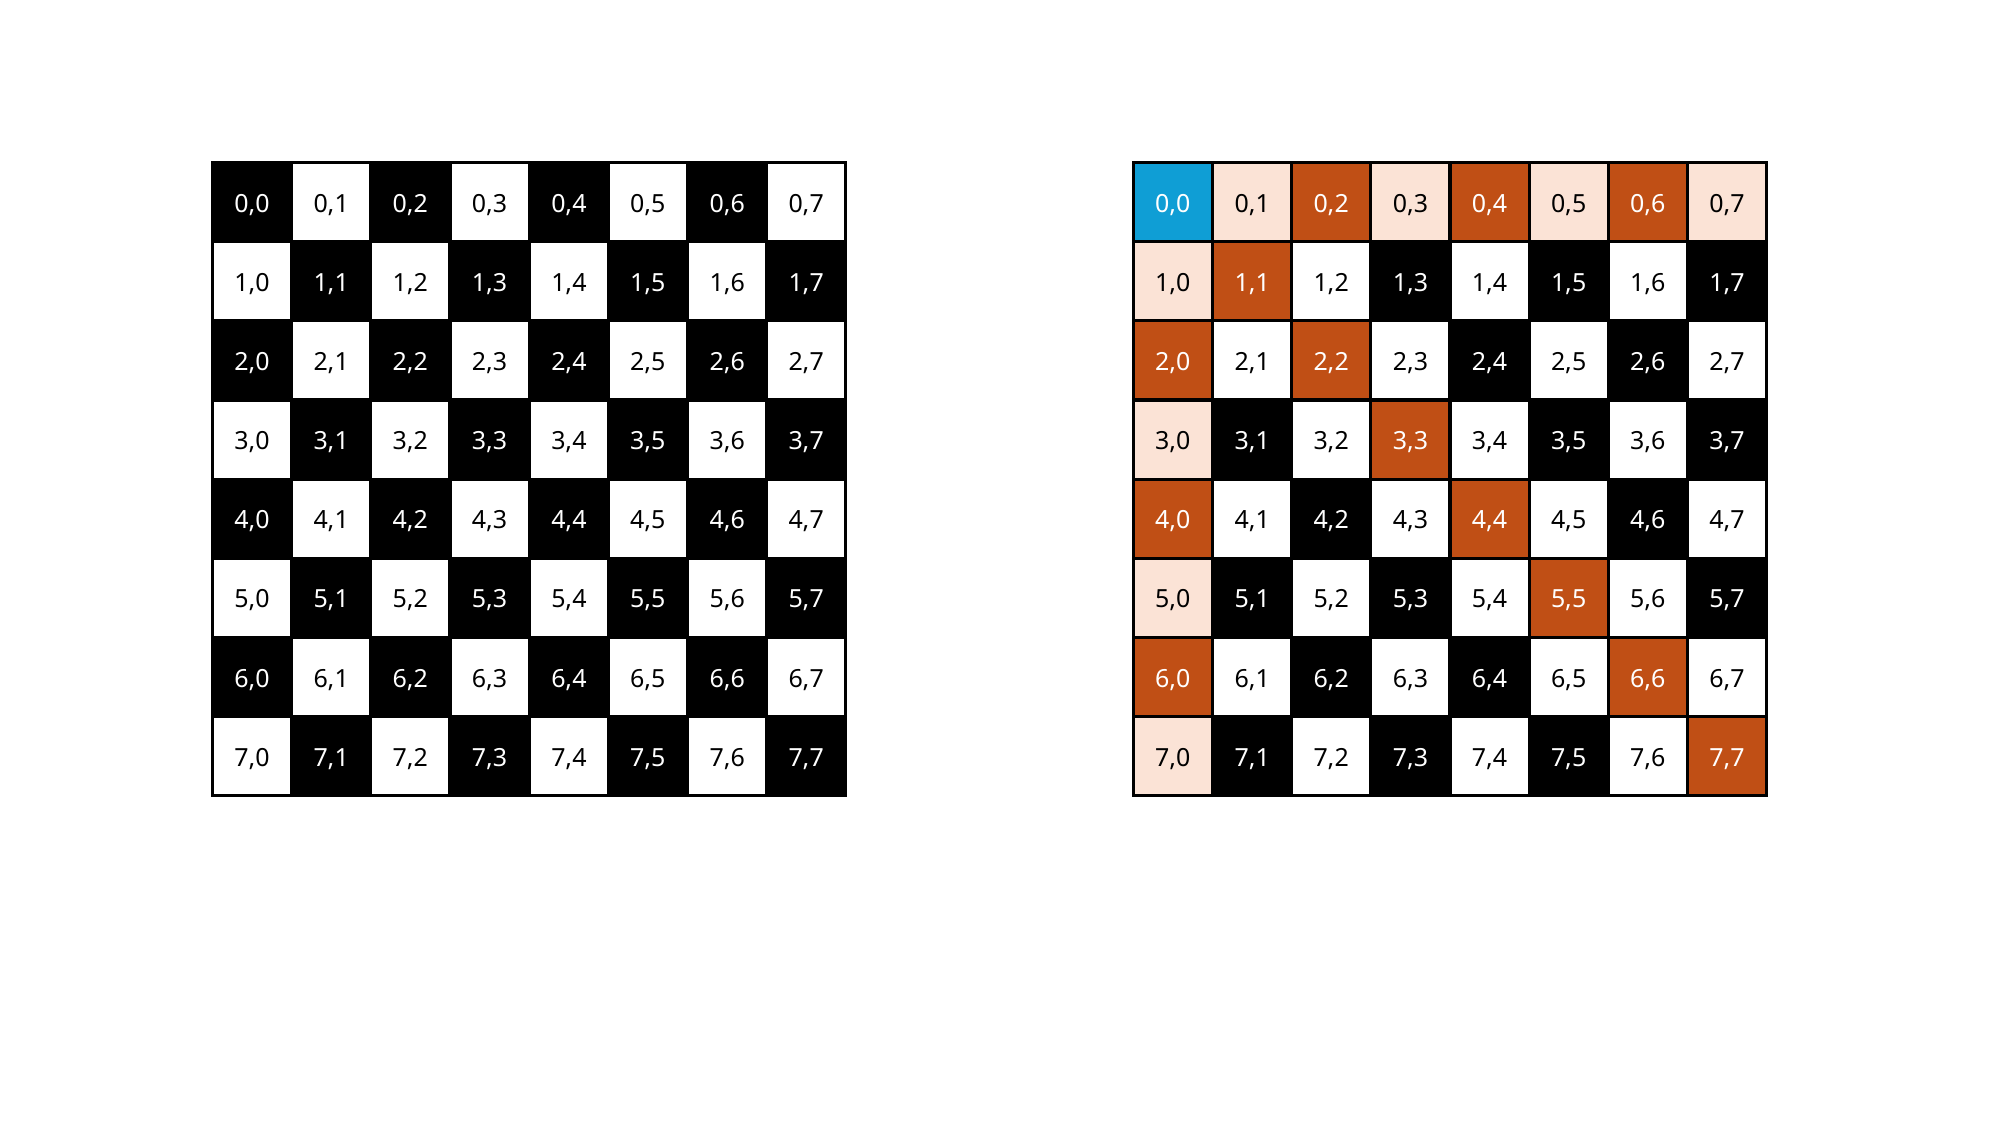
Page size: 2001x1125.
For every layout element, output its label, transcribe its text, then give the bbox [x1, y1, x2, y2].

text_box 1,3 [1369, 240, 1448, 319]
text_box 1,4 [1448, 240, 1528, 319]
text_box 0,1 [1211, 161, 1290, 240]
text_box 1,5 [1528, 240, 1607, 319]
text_box 2,1 [290, 319, 369, 398]
text_box 5,1 [290, 557, 369, 636]
text_box 6,0 [211, 636, 290, 715]
text_box 5,5 [1528, 557, 1607, 636]
text_box 7,5 [1528, 715, 1607, 797]
text_box 1,5 [607, 240, 686, 319]
text_box 3,3 [448, 398, 528, 478]
text_box 0,2 [1290, 161, 1369, 240]
text_box 0,7 [765, 161, 847, 240]
text_box 2,2 [369, 319, 448, 398]
text_box 2,7 [765, 319, 847, 398]
text_box 1,2 [1290, 240, 1369, 319]
text_box 3,1 [1211, 398, 1290, 478]
text_box 1,7 [765, 240, 847, 319]
text_box 2,2 [1290, 319, 1369, 398]
text_box 4,3 [448, 478, 528, 557]
text_box 6,6 [1607, 636, 1686, 715]
text_box 0,3 [448, 161, 528, 240]
text_box 6,5 [1528, 636, 1607, 715]
text_box 1,1 [1211, 240, 1290, 319]
text_box 2,4 [528, 319, 607, 398]
text_box 5,6 [1607, 557, 1686, 636]
text_box 6,1 [1211, 636, 1290, 715]
text_box 1,4 [528, 240, 607, 319]
text_box 5,4 [528, 557, 607, 636]
text_box 7,6 [1607, 715, 1686, 797]
text_box 1,2 [369, 240, 448, 319]
text_box 2,5 [1528, 319, 1607, 398]
text_box 5,2 [369, 557, 448, 636]
text_box 2,6 [1607, 319, 1686, 398]
text_box 5,4 [1448, 557, 1528, 636]
text_box 3,4 [528, 398, 607, 478]
text_box 7,1 [1211, 715, 1290, 797]
text_box 6,3 [448, 636, 528, 715]
text_box 4,4 [1448, 478, 1528, 557]
text_box 7,3 [1369, 715, 1448, 797]
text_box 5,0 [211, 557, 290, 636]
text_box 4,6 [686, 478, 765, 557]
text_box 3,6 [1607, 398, 1686, 478]
text_box 5,7 [1686, 557, 1768, 636]
text_box 5,5 [607, 557, 686, 636]
text_box 3,7 [765, 398, 847, 478]
text_box 4,7 [765, 478, 847, 557]
text_box 0,4 [1448, 161, 1528, 240]
text_box 7,1 [290, 715, 369, 797]
text_box 4,5 [1528, 478, 1607, 557]
text_box 4,3 [1369, 478, 1448, 557]
text_box 5,2 [1290, 557, 1369, 636]
text_box 7,0 [1132, 715, 1211, 797]
text_box 6,5 [607, 636, 686, 715]
text_box 0,3 [1369, 161, 1448, 240]
text_box 1,6 [686, 240, 765, 319]
text_box 0,7 [1686, 161, 1768, 240]
text_box 0,4 [528, 161, 607, 240]
text_box 0,5 [607, 161, 686, 240]
text_box 6,2 [369, 636, 448, 715]
text_box 1,6 [1607, 240, 1686, 319]
text_box 0,1 [290, 161, 369, 240]
text_box 6,2 [1290, 636, 1369, 715]
text_box 5,7 [765, 557, 847, 636]
text_box 5,6 [686, 557, 765, 636]
text_box 2,4 [1448, 319, 1528, 398]
text_box 1,0 [1132, 240, 1211, 319]
text_box 3,6 [686, 398, 765, 478]
text_box 2,0 [211, 319, 290, 398]
text_box 5,0 [1132, 557, 1211, 636]
text_box 7,4 [1448, 715, 1528, 797]
text_box 3,0 [211, 398, 290, 478]
text_box 3,2 [369, 398, 448, 478]
text_box 3,7 [1686, 398, 1768, 478]
text_box 4,5 [607, 478, 686, 557]
text_box 4,4 [528, 478, 607, 557]
text_box 2,7 [1686, 319, 1768, 398]
text_box 7,7 [1686, 715, 1768, 797]
text_box 0,6 [686, 161, 765, 240]
text_box 3,0 [1132, 398, 1211, 478]
text_box 7,6 [686, 715, 765, 797]
text_box 0,6 [1607, 161, 1686, 240]
text_box 7,4 [528, 715, 607, 797]
text_box 4,2 [369, 478, 448, 557]
text_box 6,6 [686, 636, 765, 715]
text_box 6,1 [290, 636, 369, 715]
text_box 7,0 [211, 715, 290, 797]
text_box 4,7 [1686, 478, 1768, 557]
text_box 6,4 [1448, 636, 1528, 715]
text_box 4,1 [1211, 478, 1290, 557]
text_box 2,0 [1132, 319, 1211, 398]
text_box 6,4 [528, 636, 607, 715]
text_box 2,5 [607, 319, 686, 398]
text_box 5,1 [1211, 557, 1290, 636]
text_box 1,0 [211, 240, 290, 319]
text_box 1,1 [290, 240, 369, 319]
text_box 7,2 [1290, 715, 1369, 797]
text_box 6,7 [1686, 636, 1768, 715]
text_box 5,3 [1369, 557, 1448, 636]
text_box 6,7 [765, 636, 847, 715]
text_box 2,6 [686, 319, 765, 398]
text_box 0,5 [1528, 161, 1607, 240]
text_box 3,1 [290, 398, 369, 478]
text_box 4,0 [211, 478, 290, 557]
text_box 2,3 [1369, 319, 1448, 398]
text_box 4,0 [1132, 478, 1211, 557]
text_box 7,7 [765, 715, 847, 797]
text_box 5,3 [448, 557, 528, 636]
text_box 7,2 [369, 715, 448, 797]
text_box 7,5 [607, 715, 686, 797]
text_box 3,5 [607, 398, 686, 478]
text_box 0,0 [211, 161, 290, 240]
text_box 4,1 [290, 478, 369, 557]
text_box 1,7 [1686, 240, 1768, 319]
text_box 3,4 [1448, 398, 1528, 478]
text_box 6,3 [1369, 636, 1448, 715]
text_box 2,3 [448, 319, 528, 398]
text_box 0,2 [369, 161, 448, 240]
text_box 3,3 [1369, 398, 1448, 478]
text_box 4,6 [1607, 478, 1686, 557]
text_box 4,2 [1290, 478, 1369, 557]
text_box 0,0 [1132, 161, 1211, 240]
text_box 3,2 [1290, 398, 1369, 478]
text_box 6,0 [1132, 636, 1211, 715]
text_box 3,5 [1528, 398, 1607, 478]
text_box 7,3 [448, 715, 528, 797]
text_box 1,3 [448, 240, 528, 319]
text_box 2,1 [1211, 319, 1290, 398]
